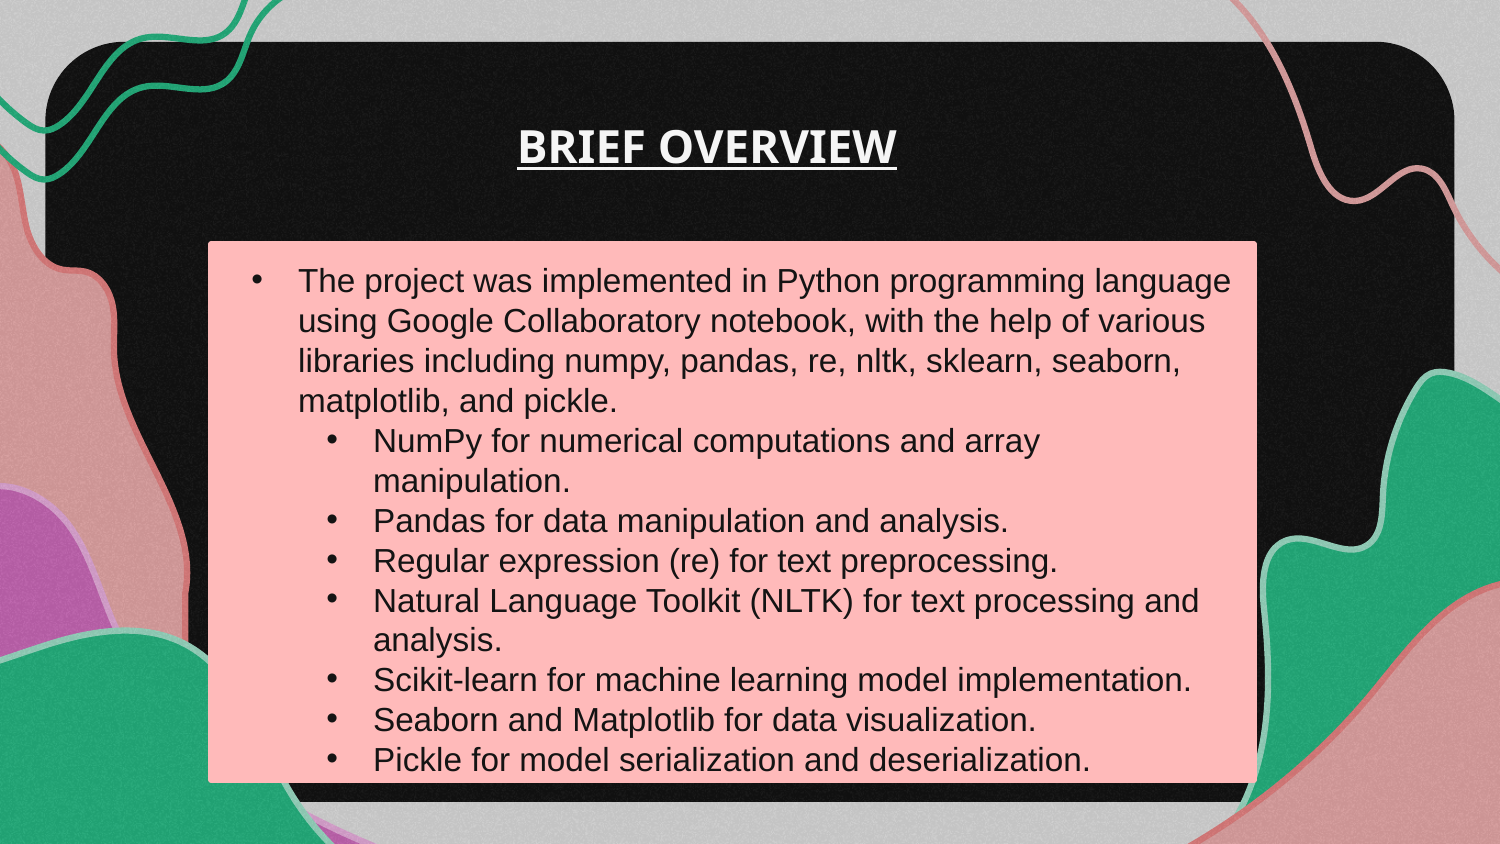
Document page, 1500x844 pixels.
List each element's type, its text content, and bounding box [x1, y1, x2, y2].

title BRIEF OVERVIEW [36, 35, 1378, 255]
subtitle The project was implemented in Python programming language using Google Collaboratory notebook, with the help of various libraries including numpy, pandas, re, nltk, sklearn, seaborn, matplotlib, and pickle. NumPy for numerical computations and array manipulation. Pandas for data manipulation and analysis. Regular expression (re) for text preprocessing. Natural Language Toolkit (NLTK) for text processing and analysis. Scikit-learn for machine learning model implementation. Seaborn and Matplotlib for data visualization. Pickle for model serialization and deserialization. [208, 241, 1257, 783]
